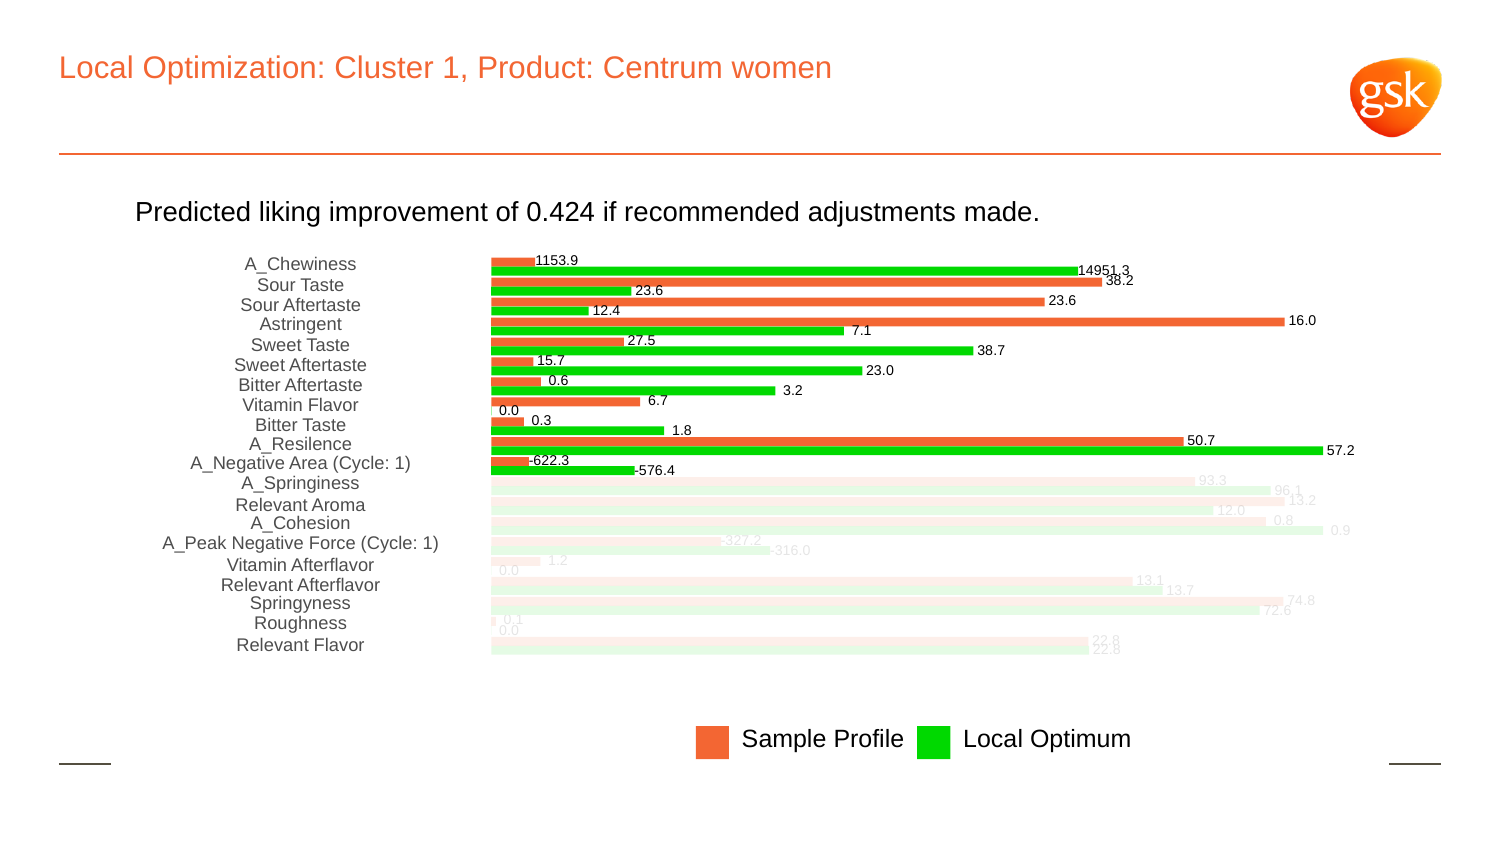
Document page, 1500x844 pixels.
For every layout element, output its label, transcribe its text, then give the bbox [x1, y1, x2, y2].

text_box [112, 194, 1388, 796]
picture [1333, 38, 1457, 157]
title Local Optimization: Cluster 1, Product: Centrum women [58, 47, 1302, 86]
